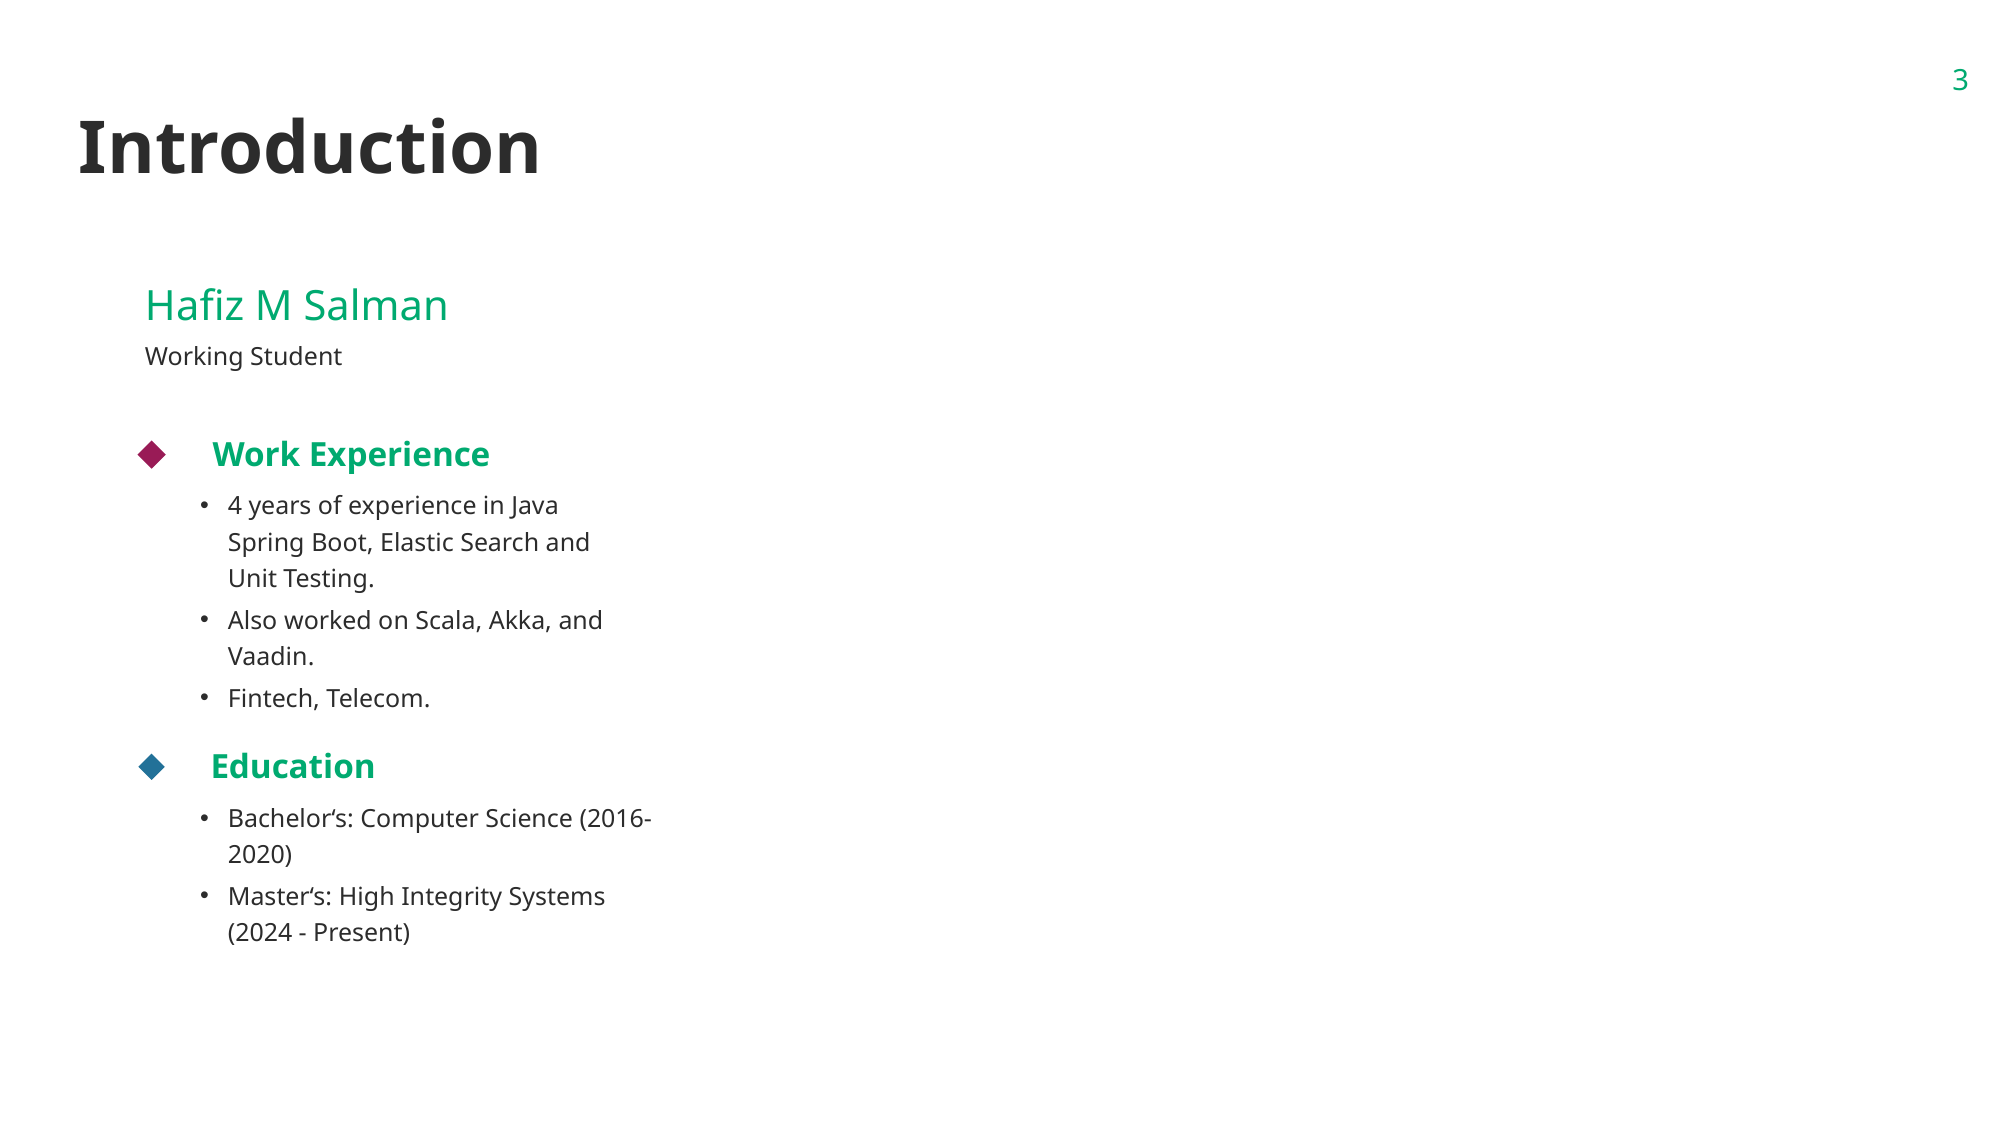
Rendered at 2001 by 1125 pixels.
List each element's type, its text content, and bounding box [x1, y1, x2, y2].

slide_number 3 [1921, 61, 2000, 98]
text_box [138, 753, 165, 780]
text_box 4 years of experience in Java Spring Boot, Elastic Search and Unit Testing. Also worked on Scala, Akka, and Vaadin. Fintech, Telecom. [192, 479, 622, 716]
title Introduction [78, 98, 1922, 197]
text_box Education [195, 737, 391, 792]
text_box Work Experience [197, 425, 506, 479]
text_box [137, 440, 166, 469]
text_box Hafiz M Salman Working Student [137, 288, 630, 375]
text_box Bachelor‘s: Computer Science (2016-2020) Master‘s: High Integrity Systems (2024 - Present) [192, 792, 685, 951]
